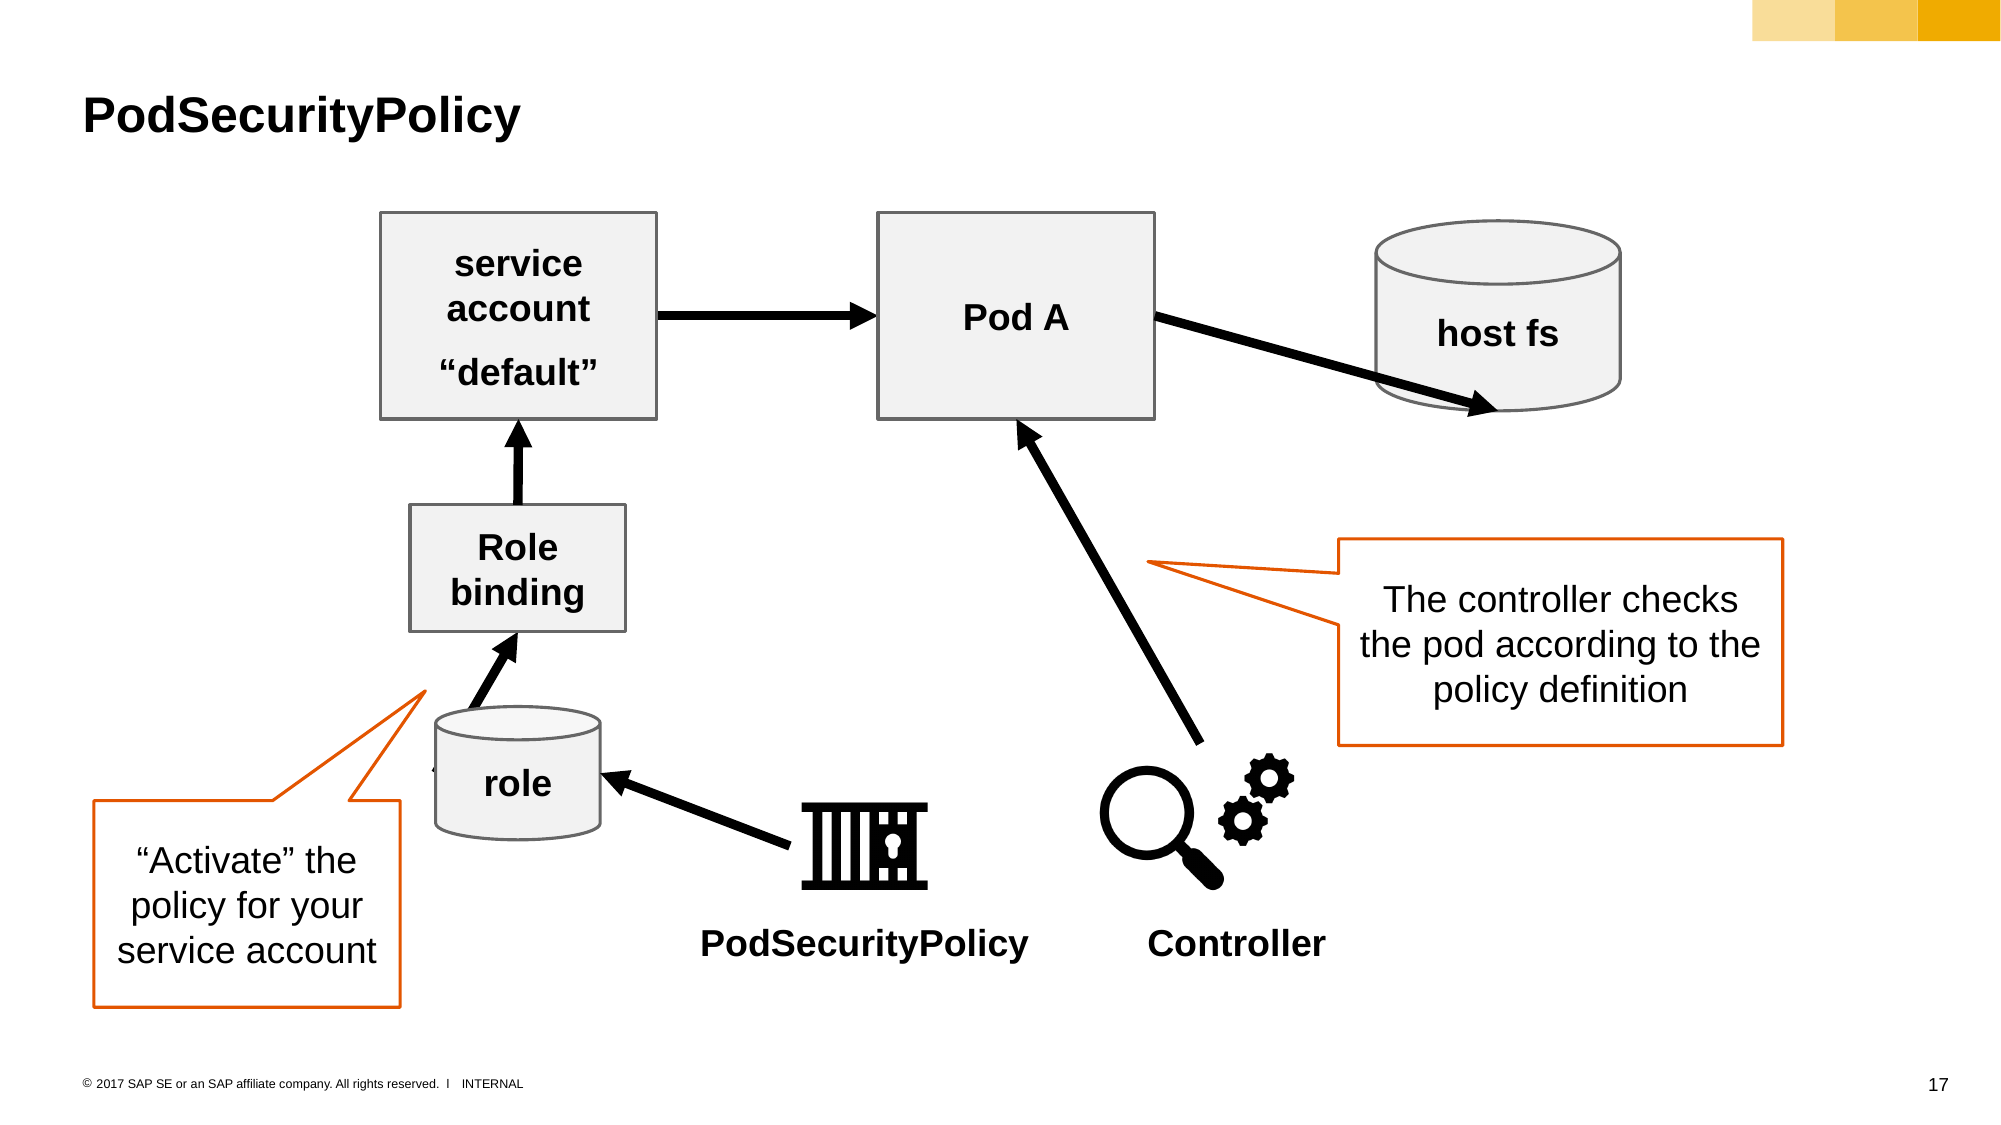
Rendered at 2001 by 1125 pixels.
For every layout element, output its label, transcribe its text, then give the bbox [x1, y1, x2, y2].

text_box “Activate” the policy for your service account [92, 689, 427, 1009]
title PodSecurityPolicy [82, 82, 1918, 144]
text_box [379, 212, 1621, 420]
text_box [599, 772, 791, 847]
text_box role [434, 705, 602, 842]
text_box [677, 770, 1053, 973]
text_box Role binding [408, 503, 627, 633]
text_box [1016, 418, 1201, 744]
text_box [1086, 743, 1364, 973]
text_box The controller checks the pod according to the policy definition [1205, 537, 1785, 748]
